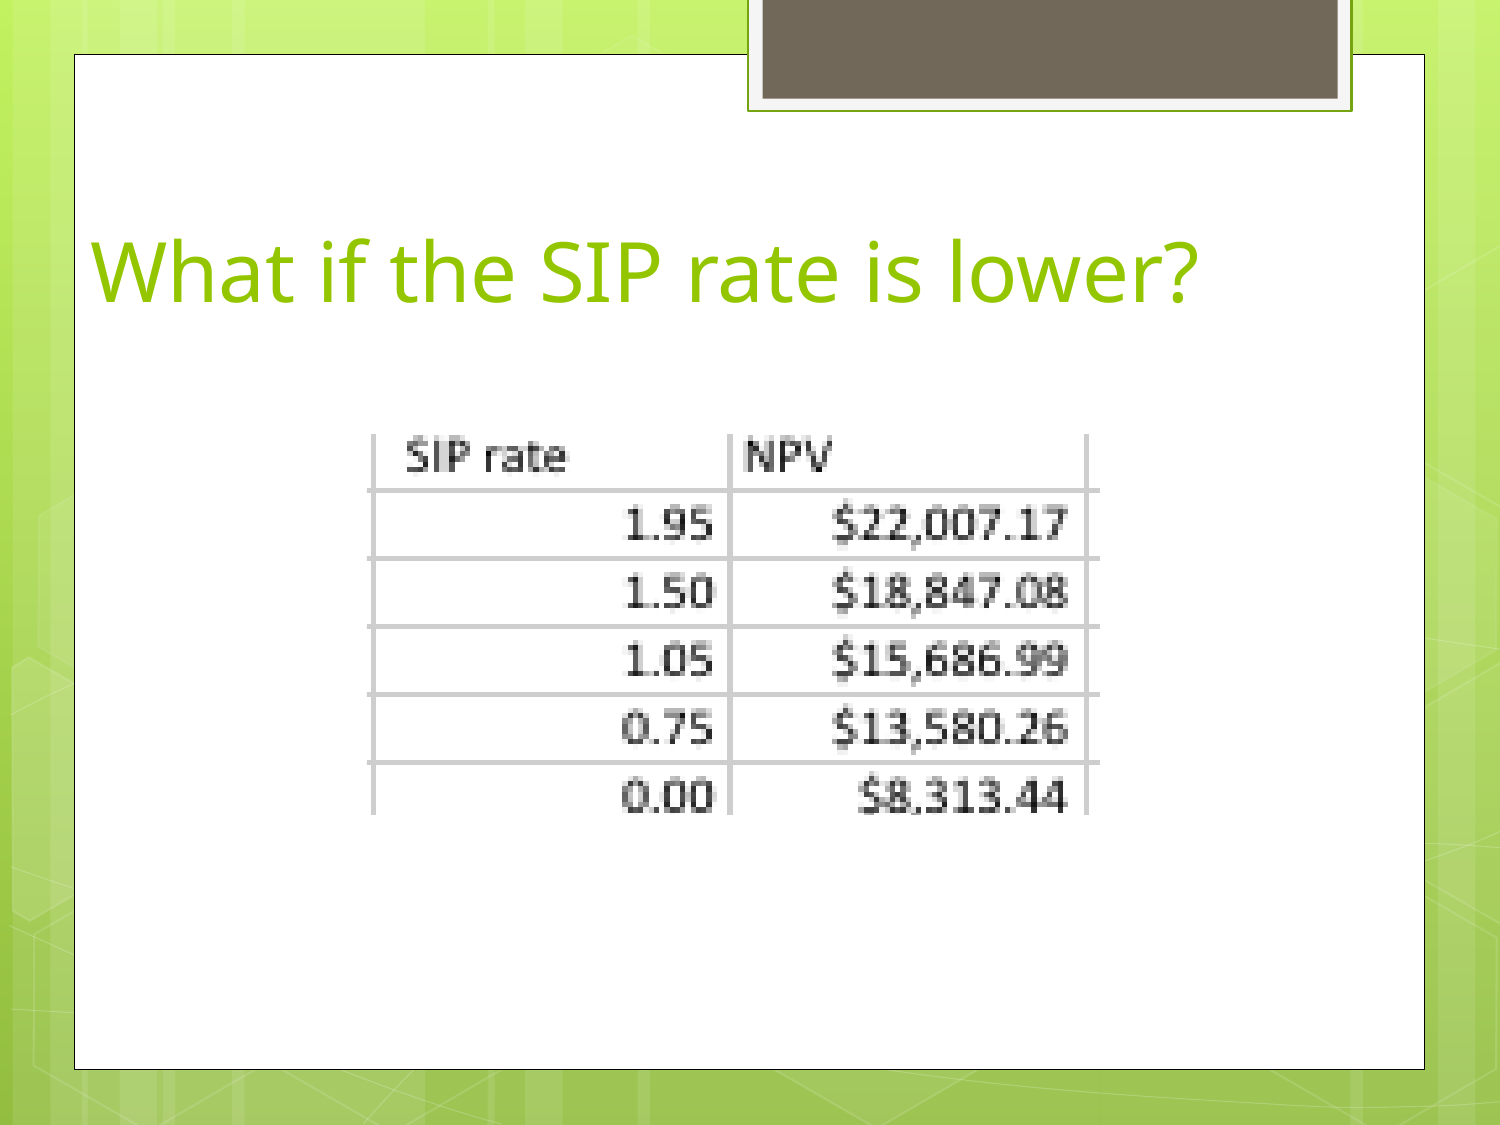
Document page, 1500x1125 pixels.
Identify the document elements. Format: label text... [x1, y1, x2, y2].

title What if the SIP rate is lower? [75, 138, 1462, 327]
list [366, 434, 1101, 815]
